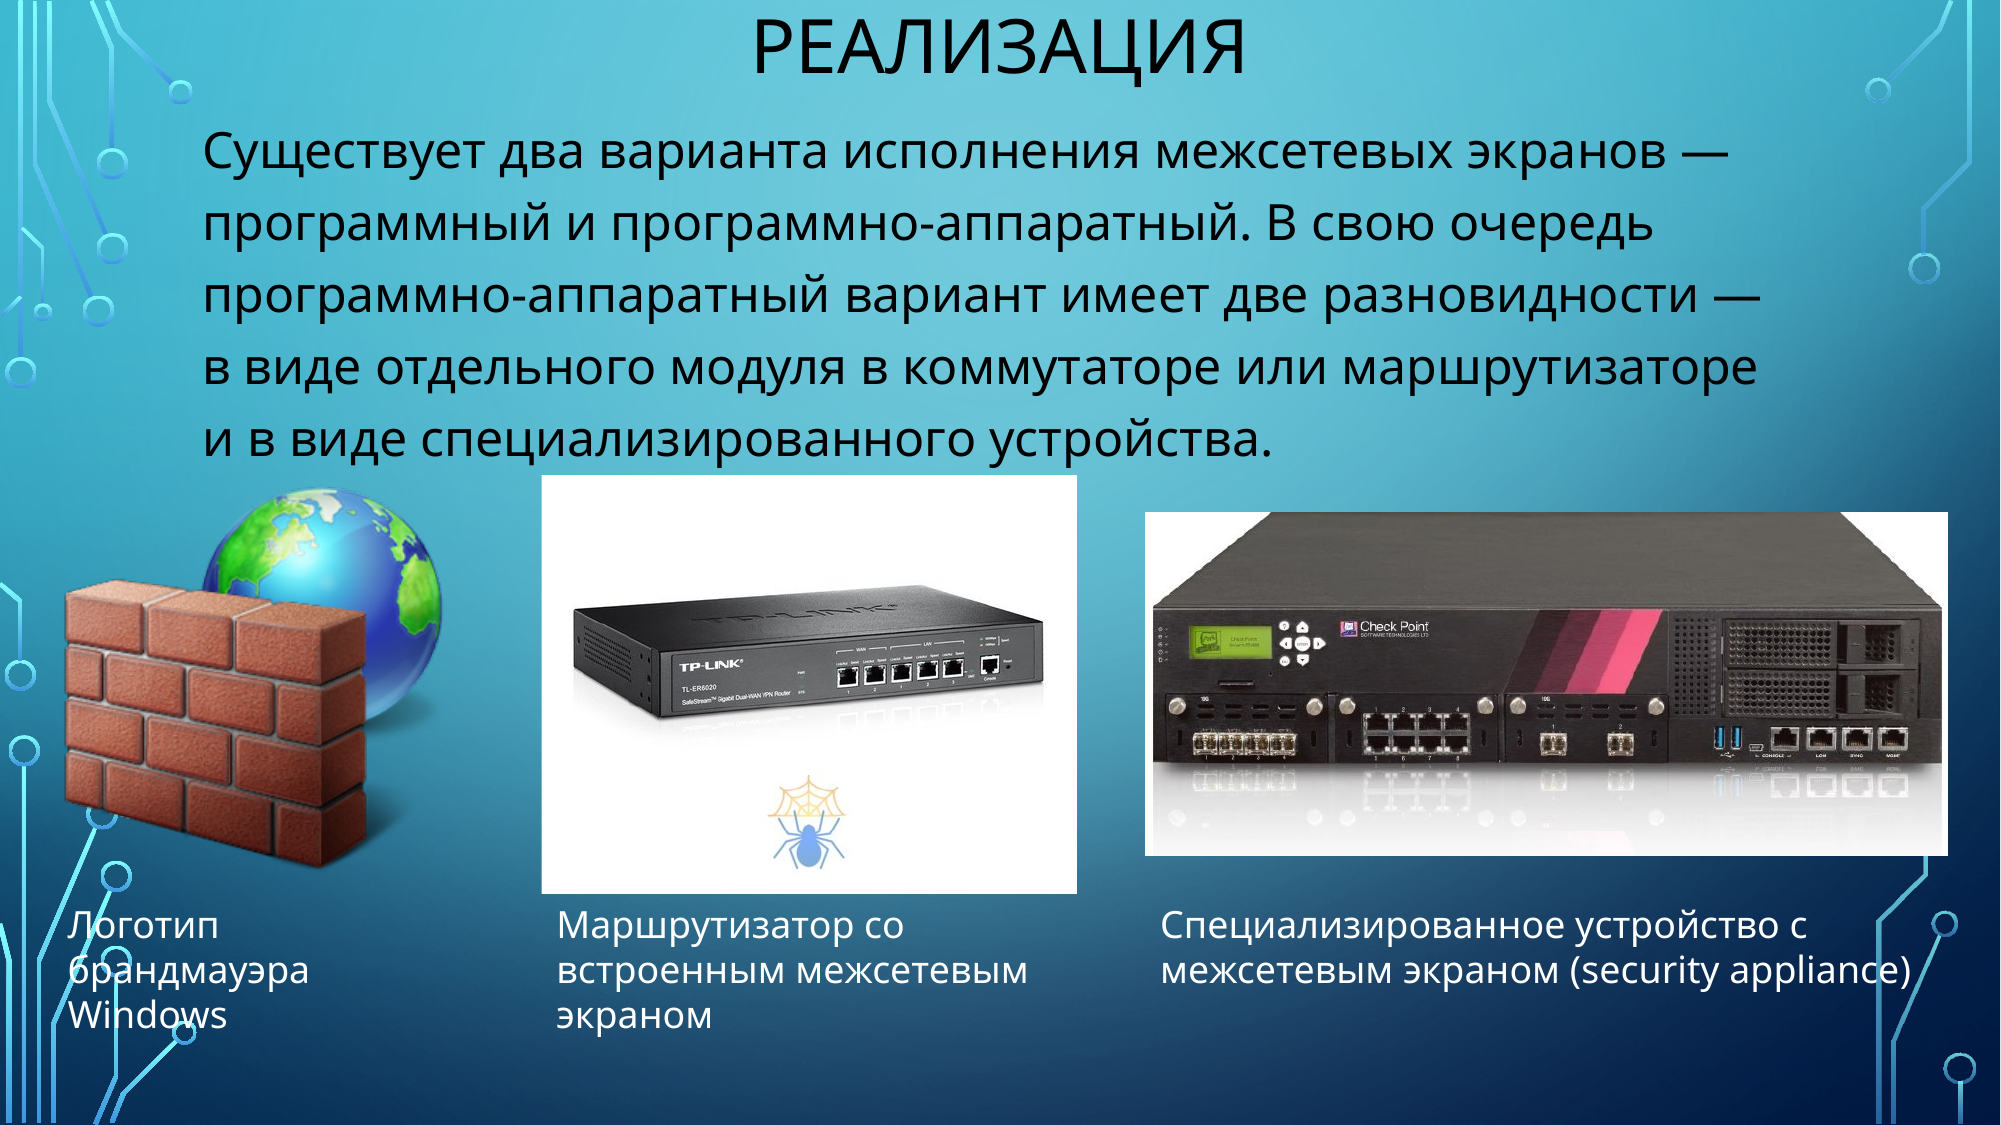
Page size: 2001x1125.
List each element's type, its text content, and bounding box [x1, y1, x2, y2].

picture [541, 475, 1079, 894]
text_box Маршрутизатор со встроенным межсетевым экраном [541, 894, 1079, 1044]
text_box Логотип брандмауэра Windows [52, 893, 475, 1044]
picture [1145, 512, 1948, 857]
text_box Специализированное устройство с межсетевым экраном (security appliance) [1145, 893, 1948, 999]
picture [52, 475, 453, 876]
list Существует два варианта исполнения межсетевых экранов — программный и программно-аппаратный. В свою очередь программно-аппаратный вариант имеет две разновидности — в виде отдельного модуля в коммутаторе или маршрутизаторе и в виде специализированного устройства. [187, 99, 1813, 476]
title Реализация [187, 0, 1813, 99]
